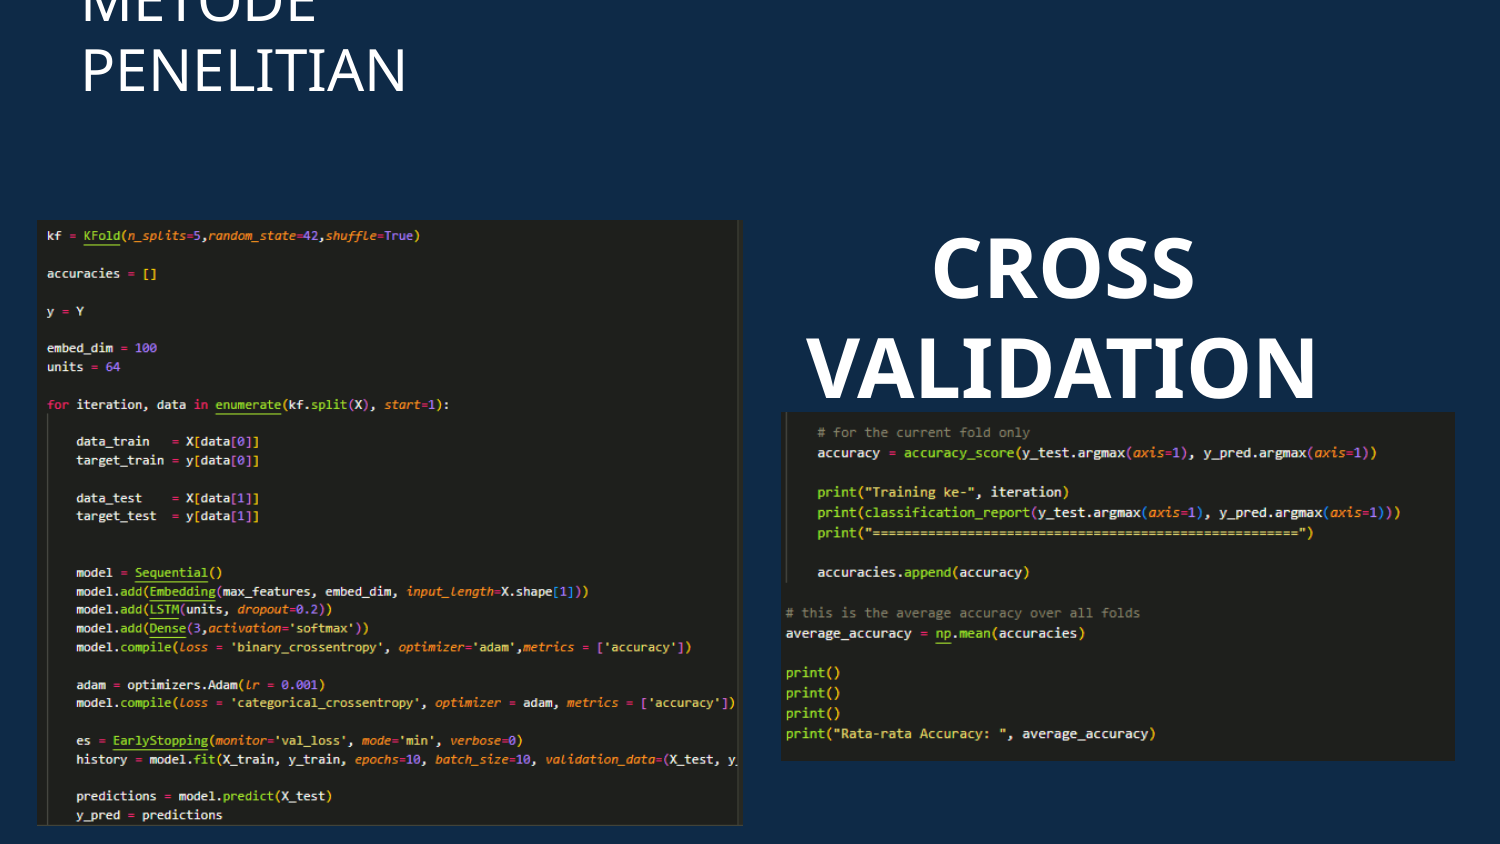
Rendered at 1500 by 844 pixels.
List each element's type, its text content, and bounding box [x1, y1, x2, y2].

title CROSS VALIDATION [723, 200, 1405, 304]
picture [781, 412, 1455, 761]
text_box METODE PENELITIAN [65, 23, 616, 119]
picture [36, 220, 744, 826]
